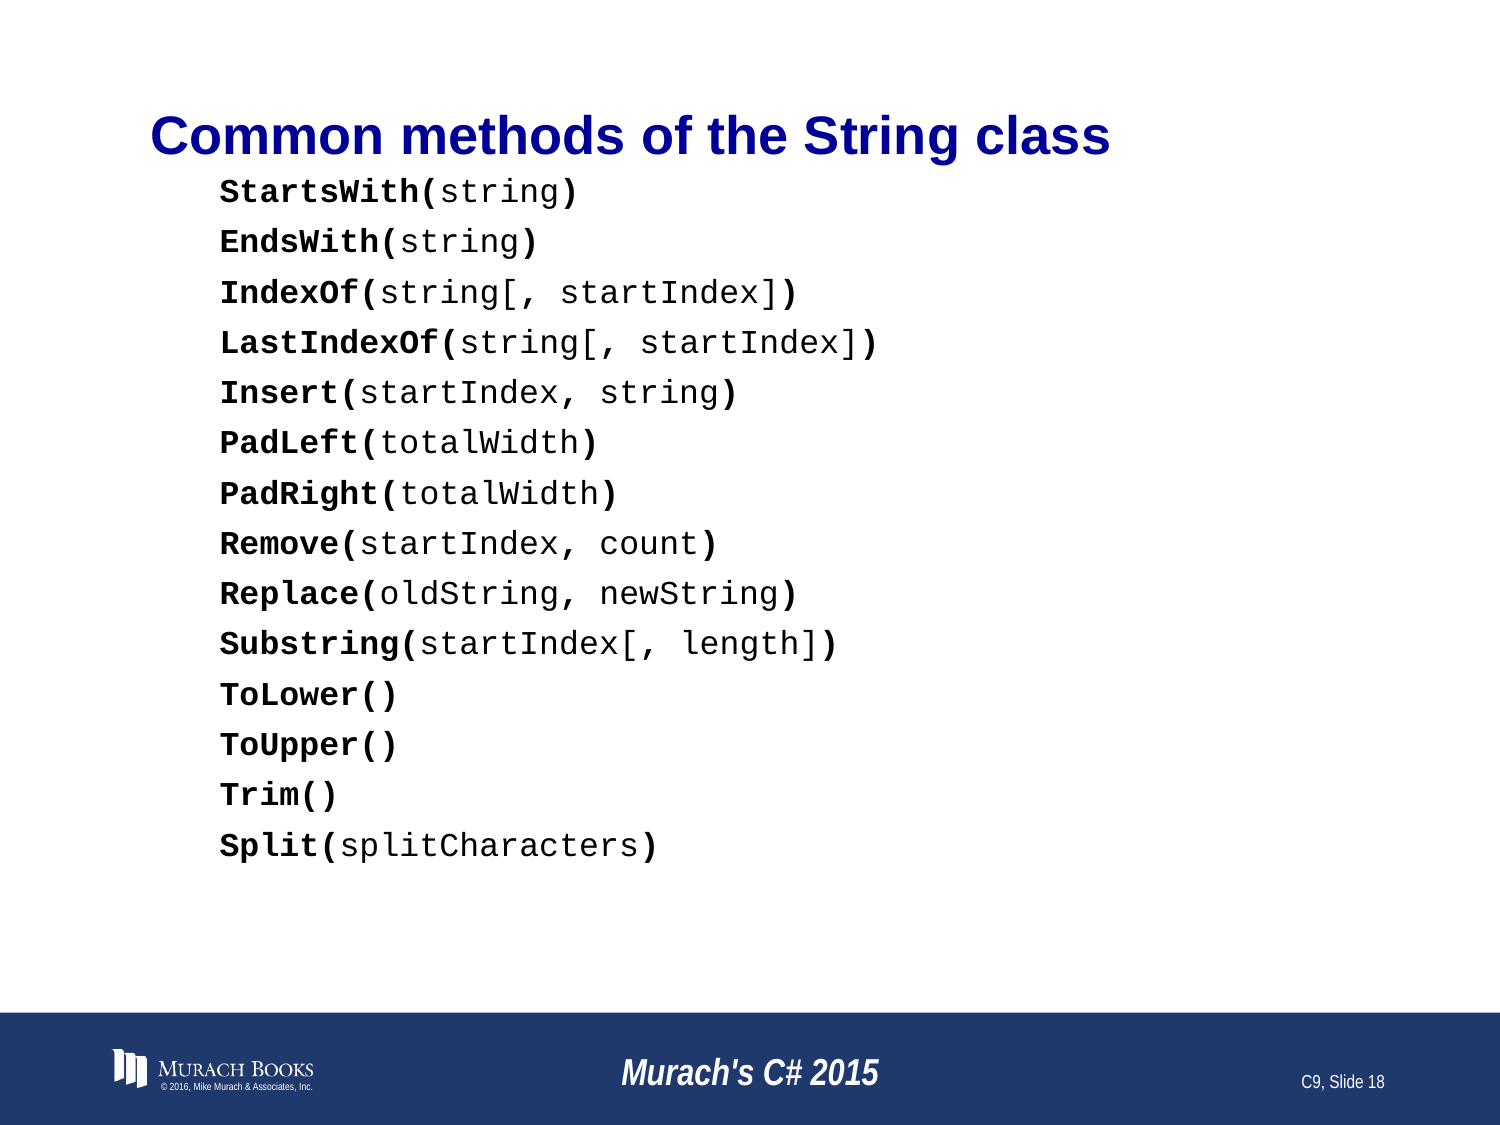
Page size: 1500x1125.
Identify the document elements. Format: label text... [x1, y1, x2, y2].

slide_number Murach's C# 2015 [463, 1025, 1050, 1100]
footer © 2016, Mike Murach & Associates, Inc. [12, 1025, 463, 1100]
slide_number C9, Slide 18 [1087, 1025, 1400, 1100]
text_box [162, 174, 1361, 879]
title Common methods of the String class [150, 99, 1350, 166]
